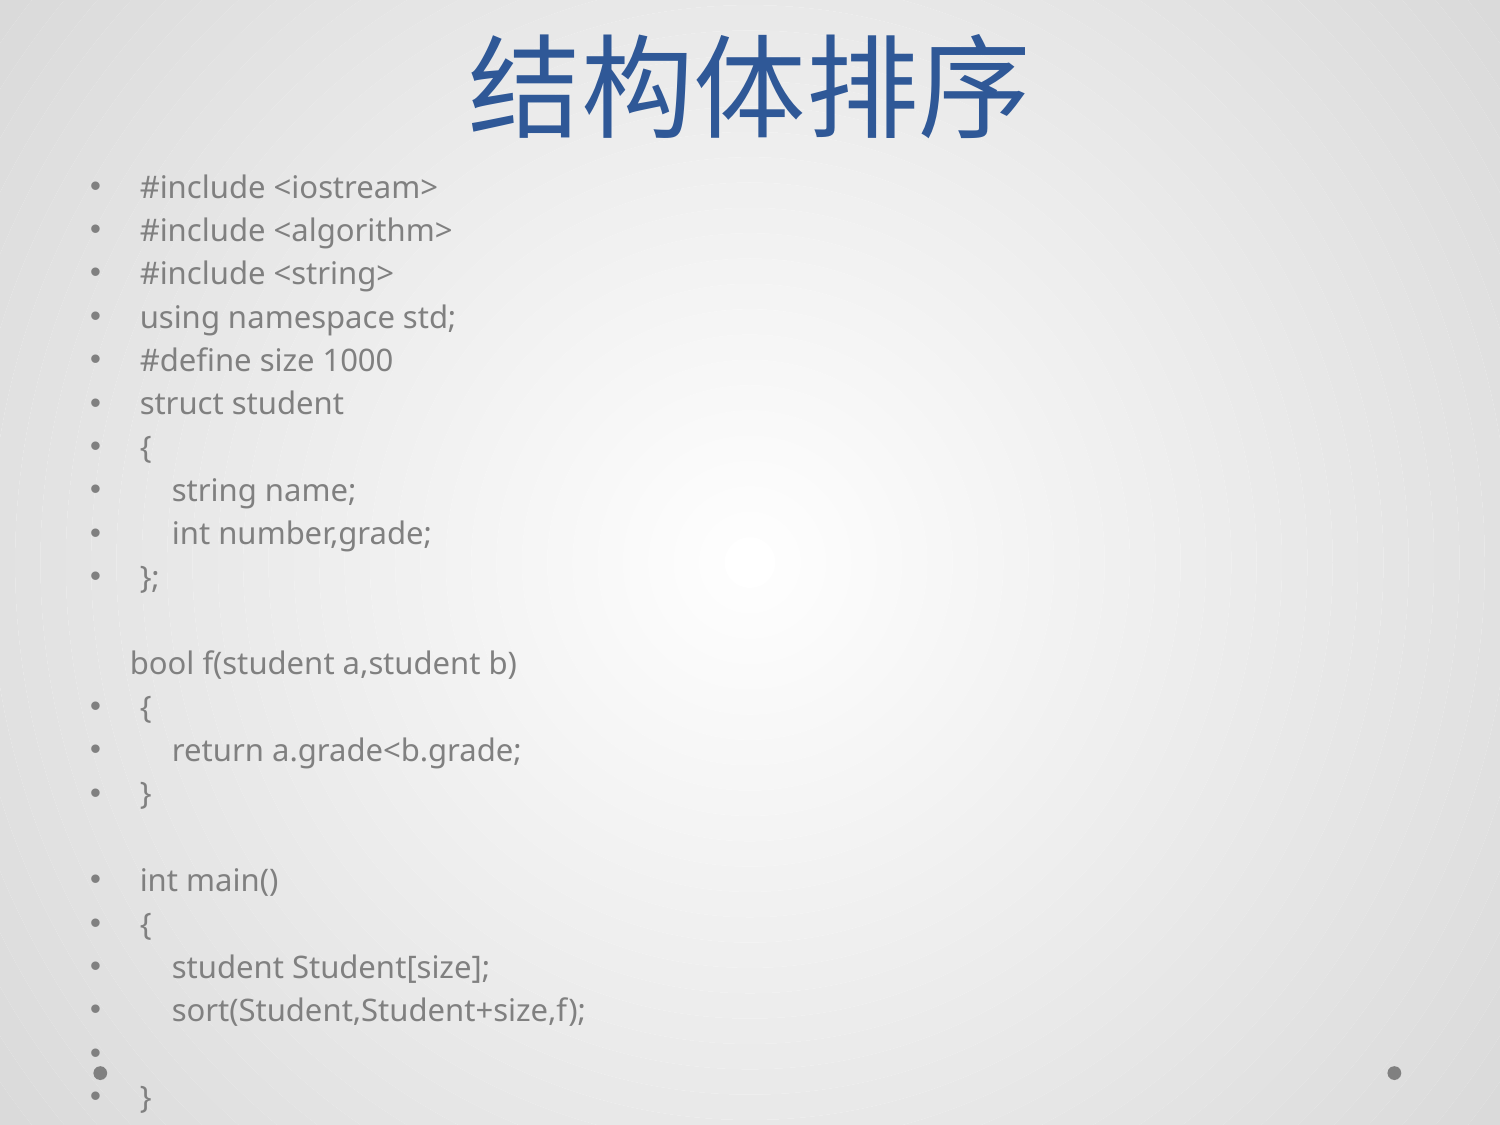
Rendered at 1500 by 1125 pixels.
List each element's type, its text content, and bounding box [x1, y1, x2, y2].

list #include <iostream> #include <algorithm> #include <string> using namespace std; #define size 1000 struct student { string name; int number,grade; }; bool f(student a,student b) { return a.grade<b.grade; } int main() { student Student[size]; sort(Student,Student+size,f); } [75, 159, 1425, 1125]
title 结构体排序 [75, 0, 1425, 159]
